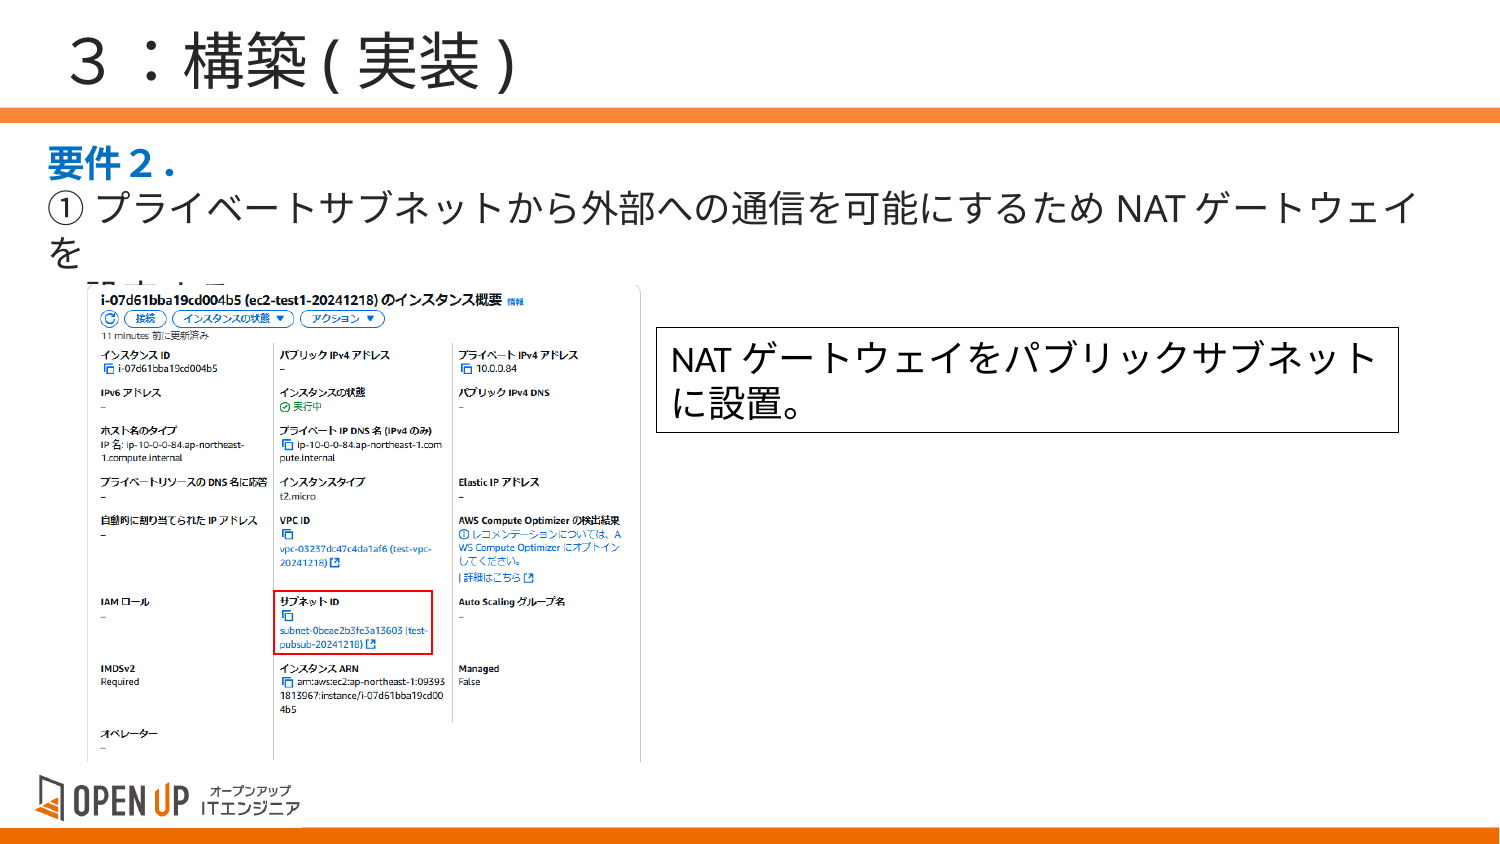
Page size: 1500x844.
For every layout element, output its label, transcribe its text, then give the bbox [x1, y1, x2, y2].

text_box NATゲートウェイをパブリックサブネットに設置。 [656, 327, 1399, 433]
text_box [0, 107, 1500, 124]
text_box 要件２． ①プライベートサブネットから外部への通信を可能にするためNATゲートウェイを 設定する。 [32, 132, 1468, 328]
picture [79, 285, 643, 762]
text_box ３：構築(実装) [43, 14, 1048, 105]
picture [0, 772, 1500, 844]
